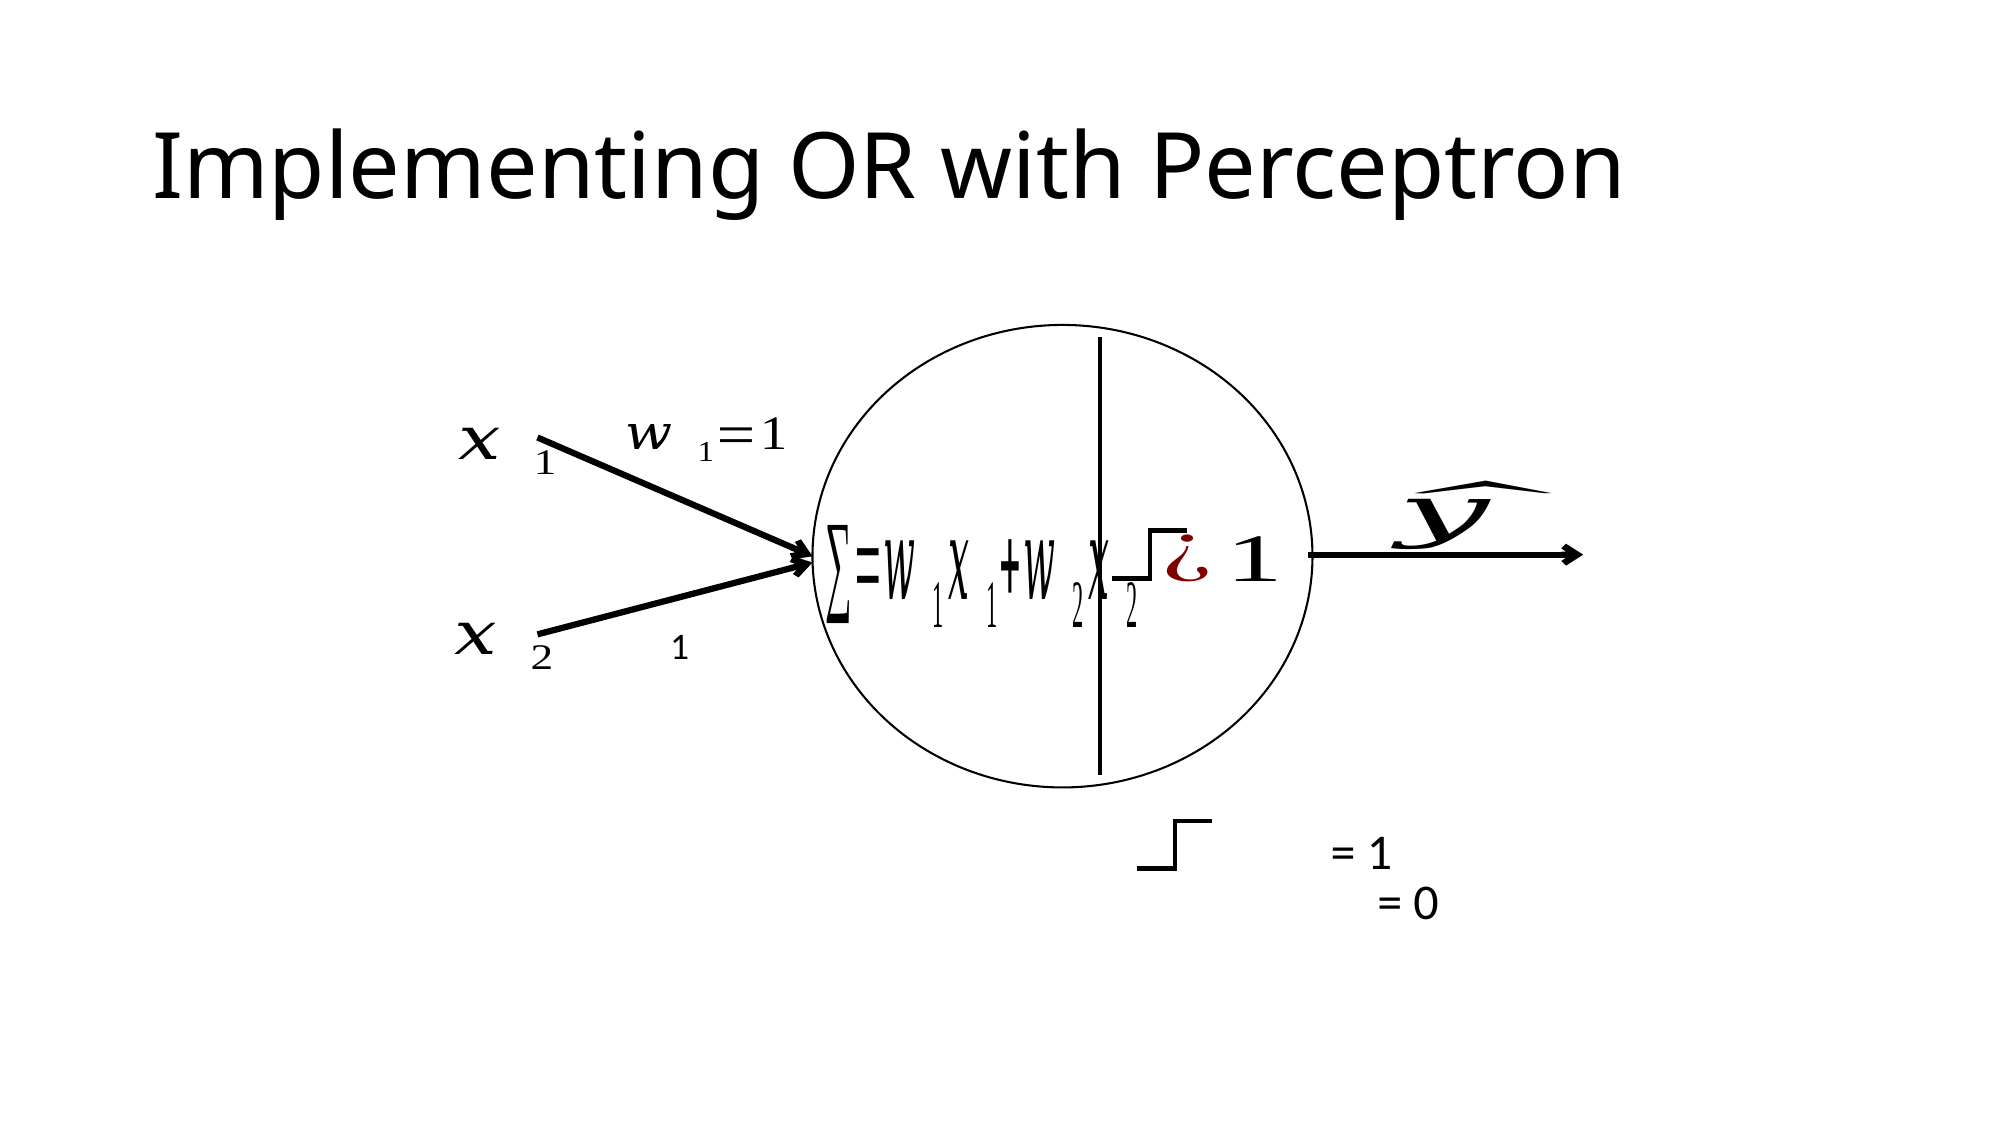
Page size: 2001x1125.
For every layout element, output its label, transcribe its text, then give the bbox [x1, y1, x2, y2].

text_box [811, 323, 1314, 789]
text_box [537, 437, 813, 557]
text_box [537, 562, 813, 635]
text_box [1137, 821, 1213, 869]
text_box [1112, 530, 1188, 579]
title Implementing OR with Perceptron [137, 59, 1863, 278]
